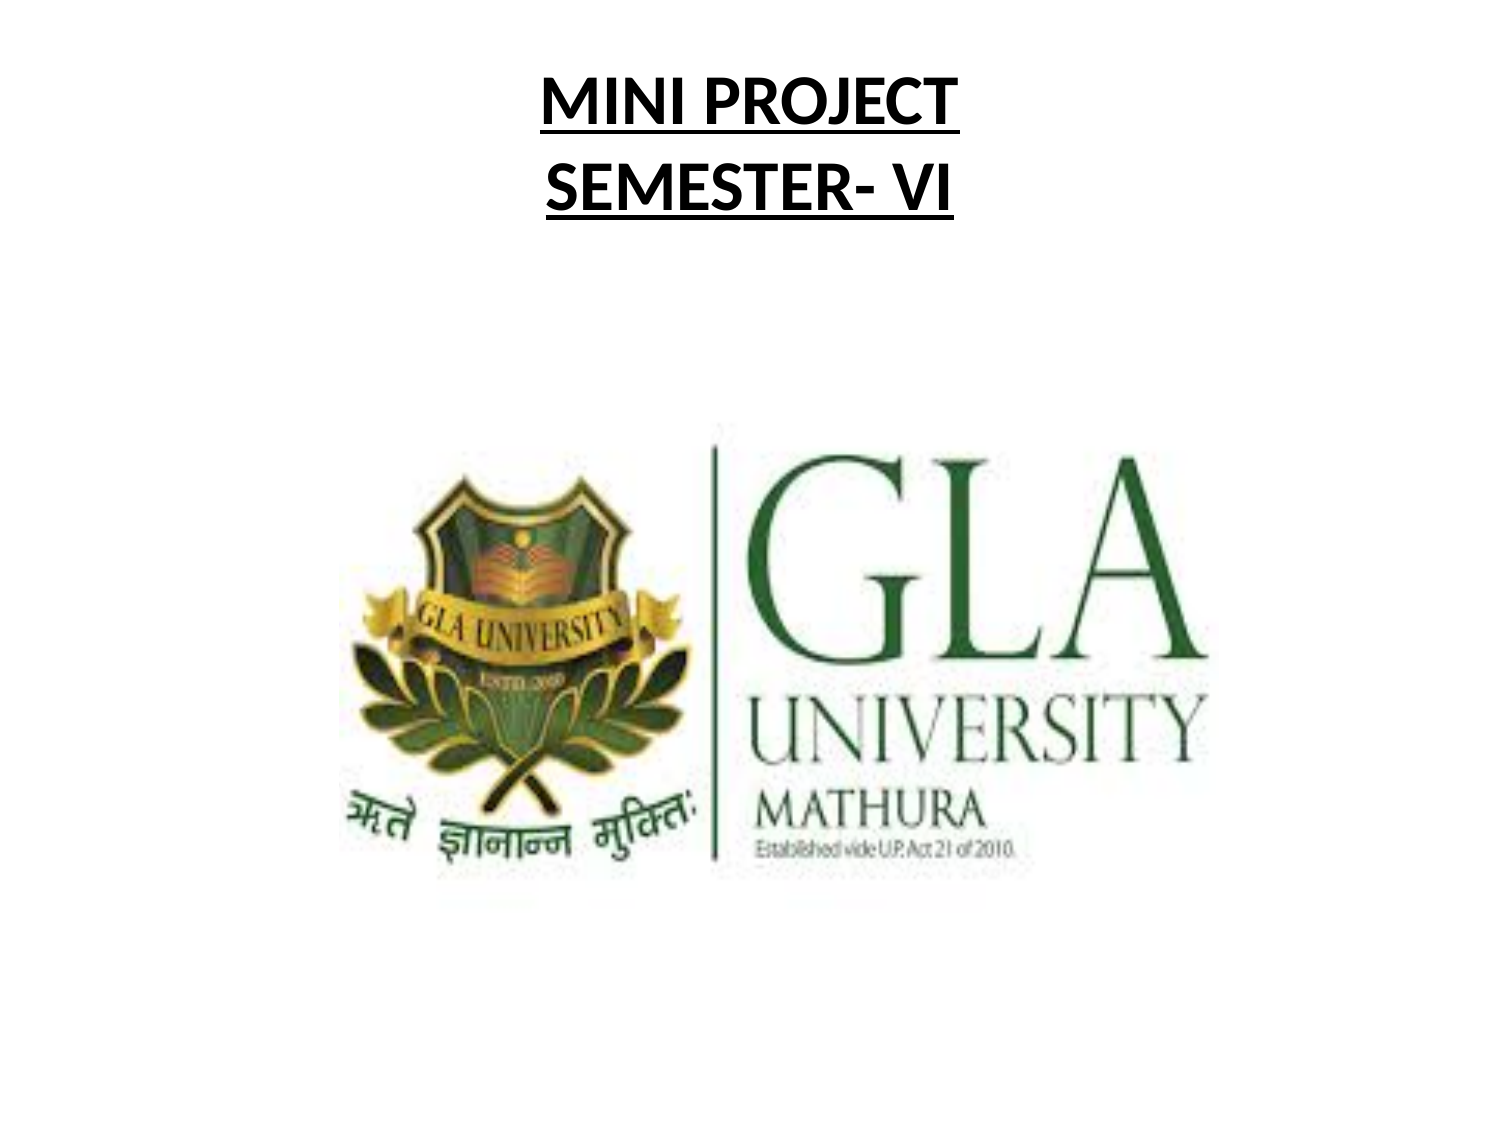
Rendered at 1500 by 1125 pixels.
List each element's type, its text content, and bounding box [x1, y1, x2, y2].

title MINI PROJECT SEMESTER- VI [75, 45, 1425, 233]
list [339, 339, 1219, 973]
